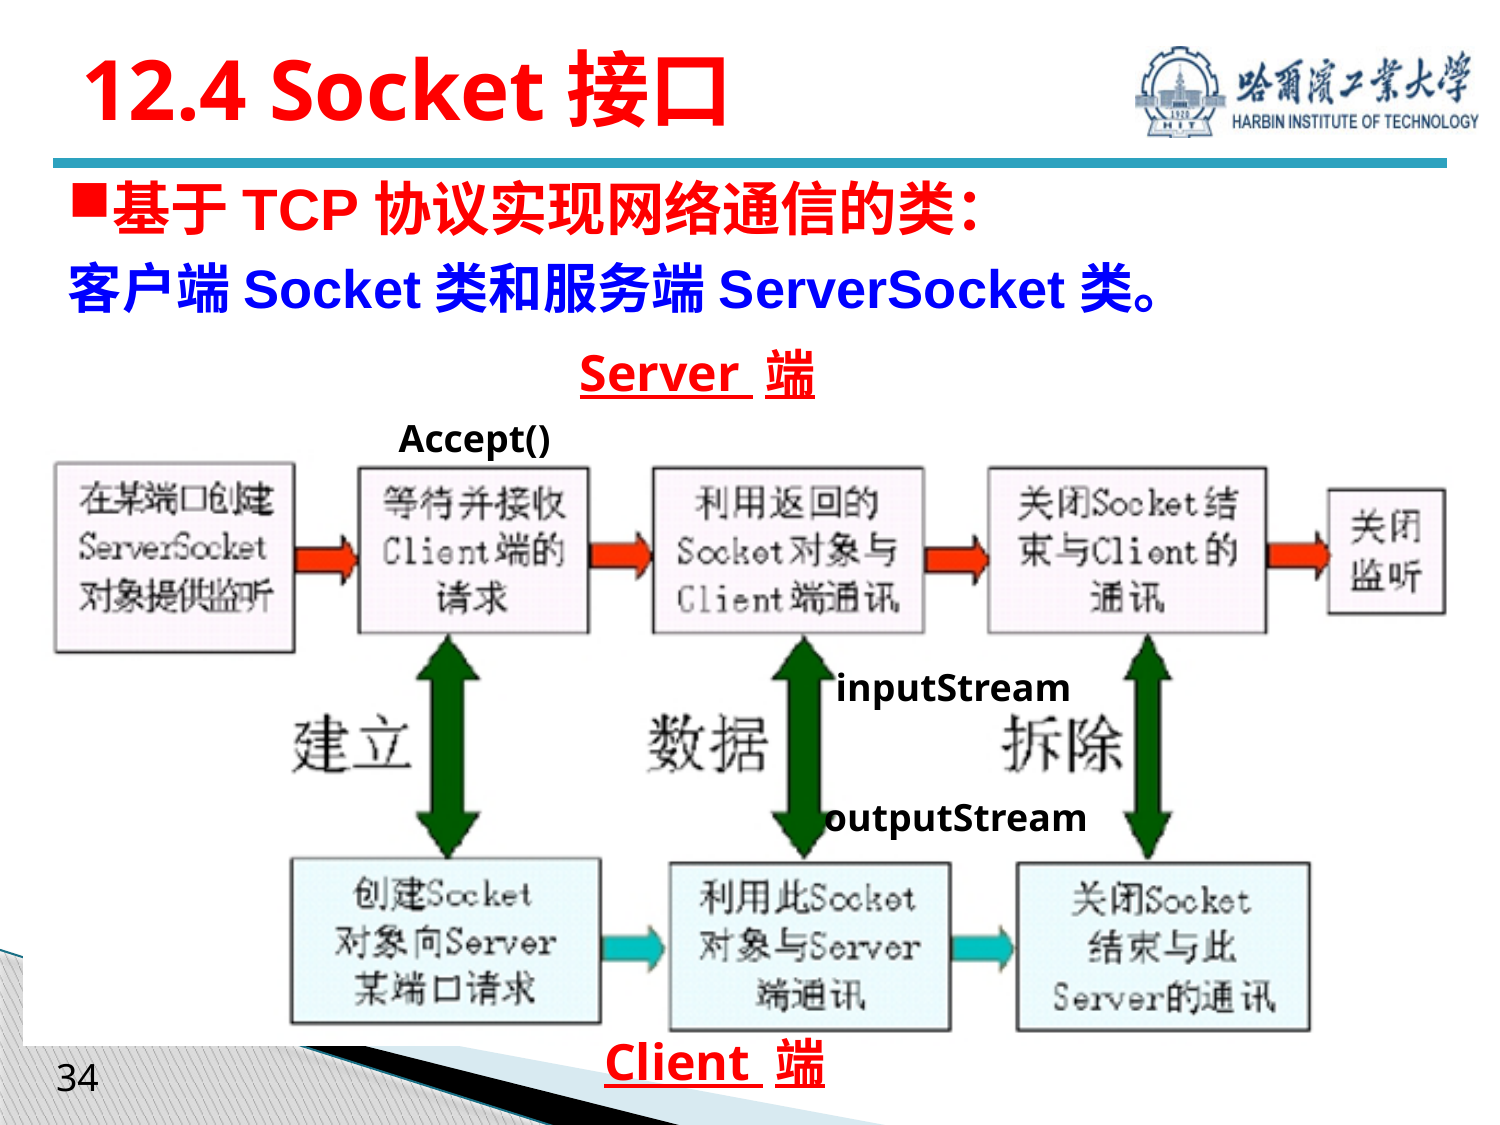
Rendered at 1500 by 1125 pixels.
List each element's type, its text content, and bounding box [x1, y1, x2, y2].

text_box Server 端 [549, 333, 857, 409]
text_box Accept() [383, 407, 573, 443]
picture [1417, 46, 1479, 138]
title 12.4 Socket接口 [66, 23, 1417, 152]
text_box Client 端 [561, 1056, 869, 1098]
picture [23, 443, 1471, 1046]
text_box 基于TCP协议实现网络通信的类： 客户端Socket类和服务端ServerSocket类。 [53, 164, 1447, 328]
